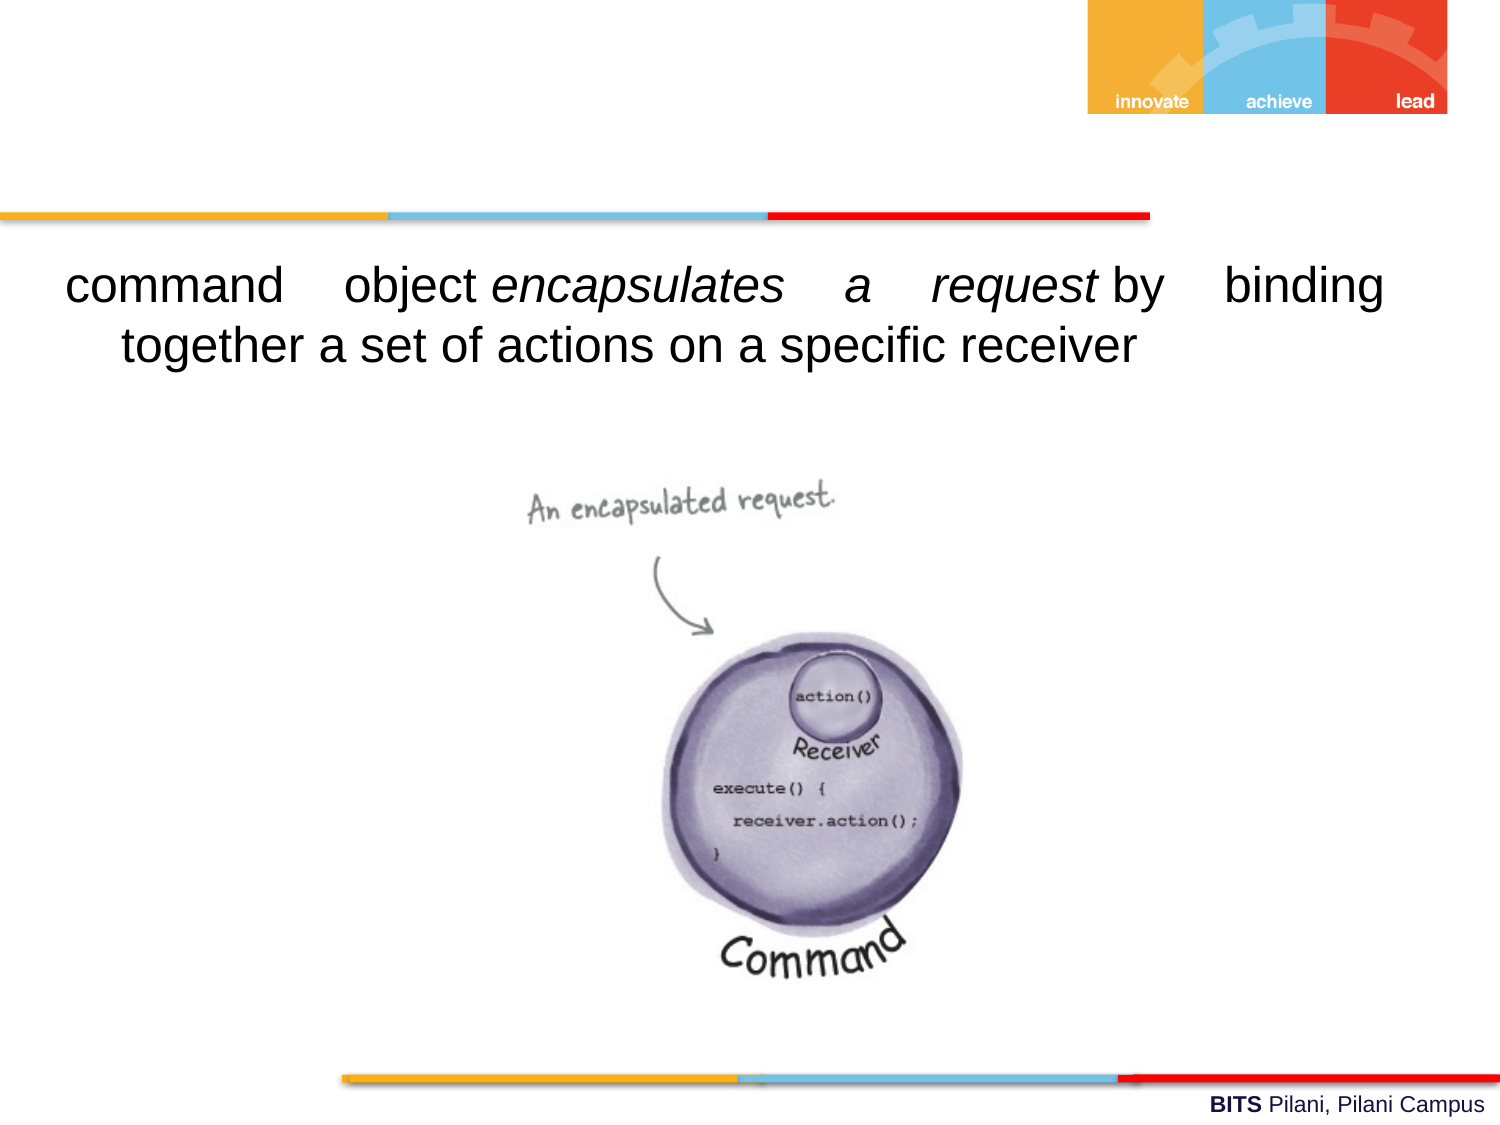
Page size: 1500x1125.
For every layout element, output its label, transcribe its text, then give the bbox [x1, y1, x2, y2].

picture [1087, 0, 1448, 114]
list command object encapsulates a request by binding together a set of actions on a specific receiver [50, 245, 1400, 988]
picture [512, 474, 983, 991]
